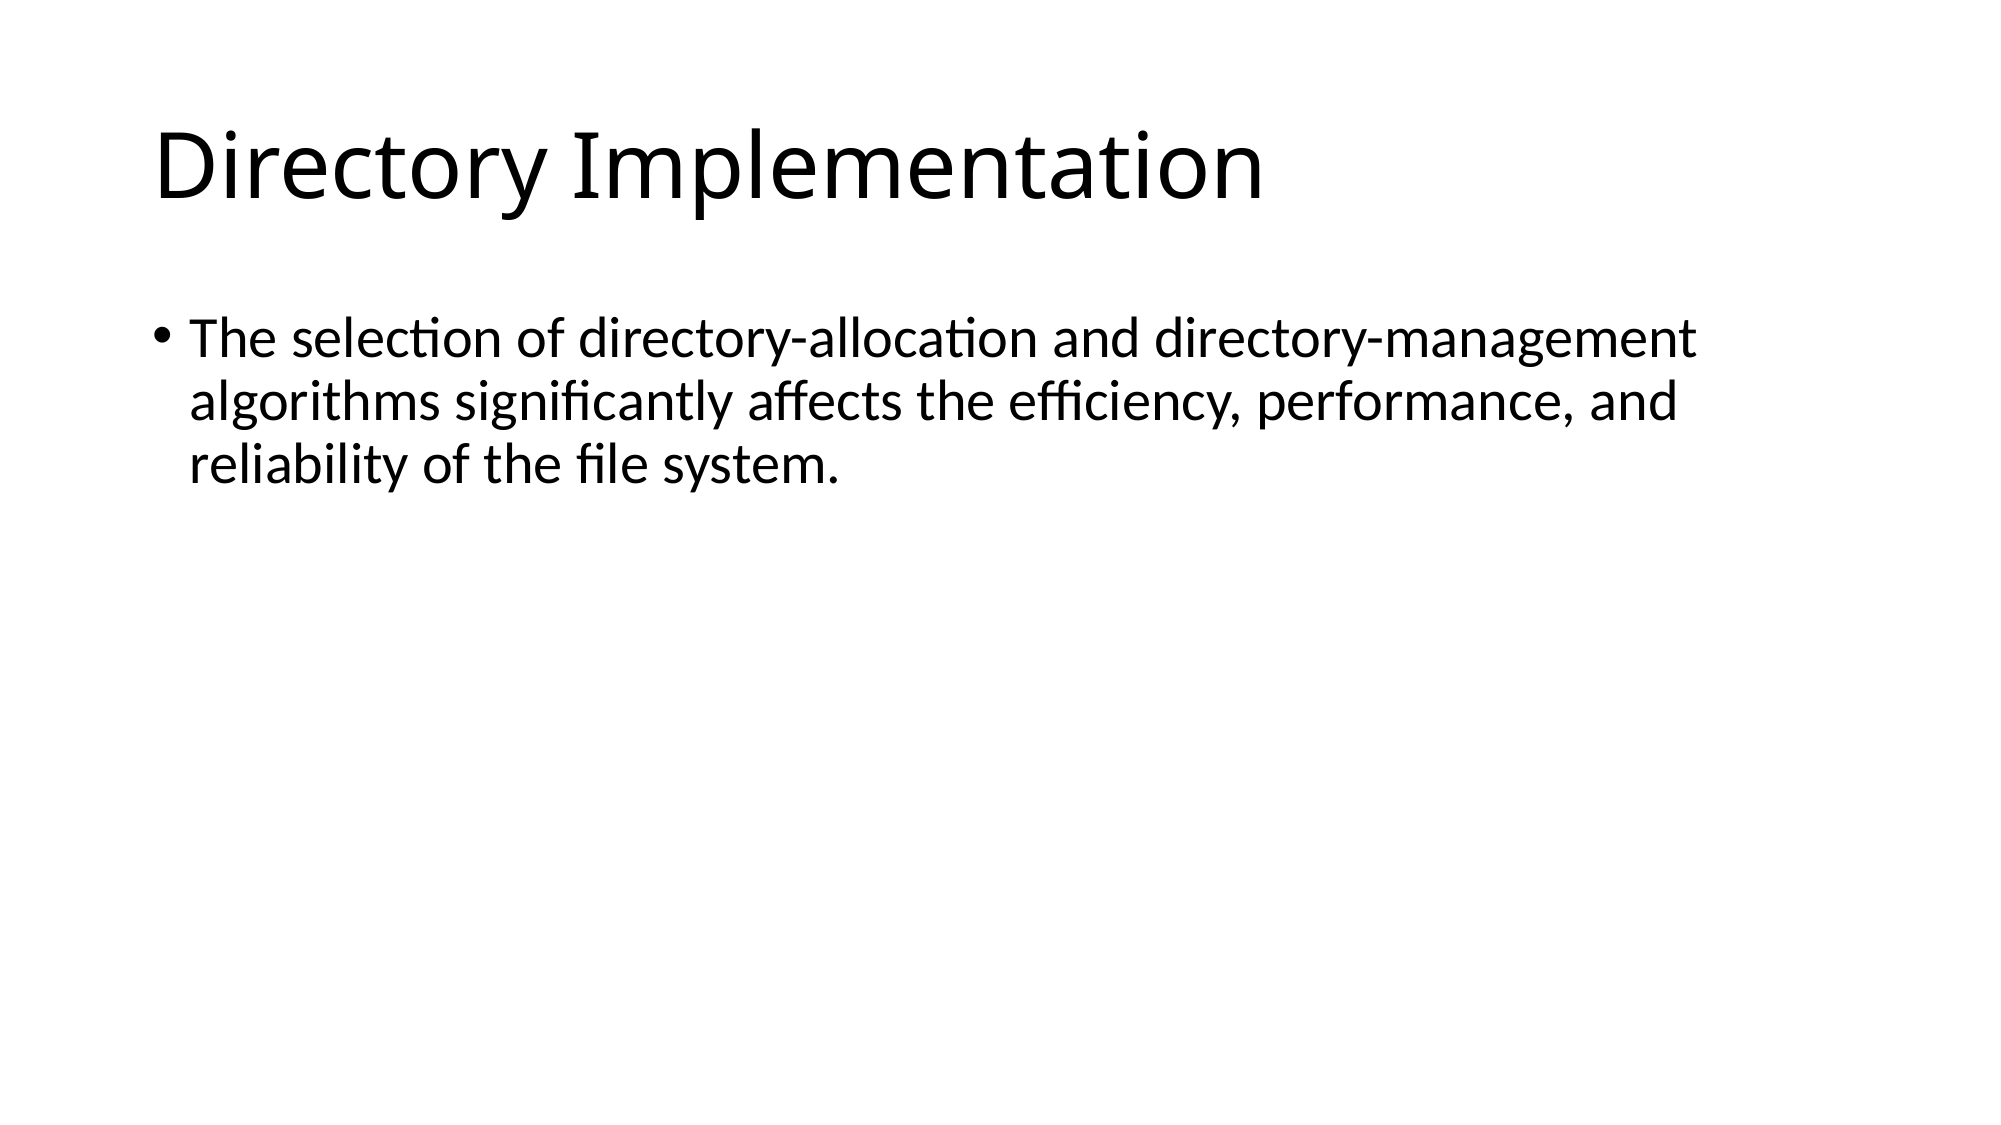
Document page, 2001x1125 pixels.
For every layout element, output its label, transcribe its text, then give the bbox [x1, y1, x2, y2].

title Directory Implementation [137, 59, 1863, 278]
list The selection of directory-allocation and directory-management algorithms significantly affects the efficiency, performance, and reliability of the file system. [137, 299, 1863, 1014]
